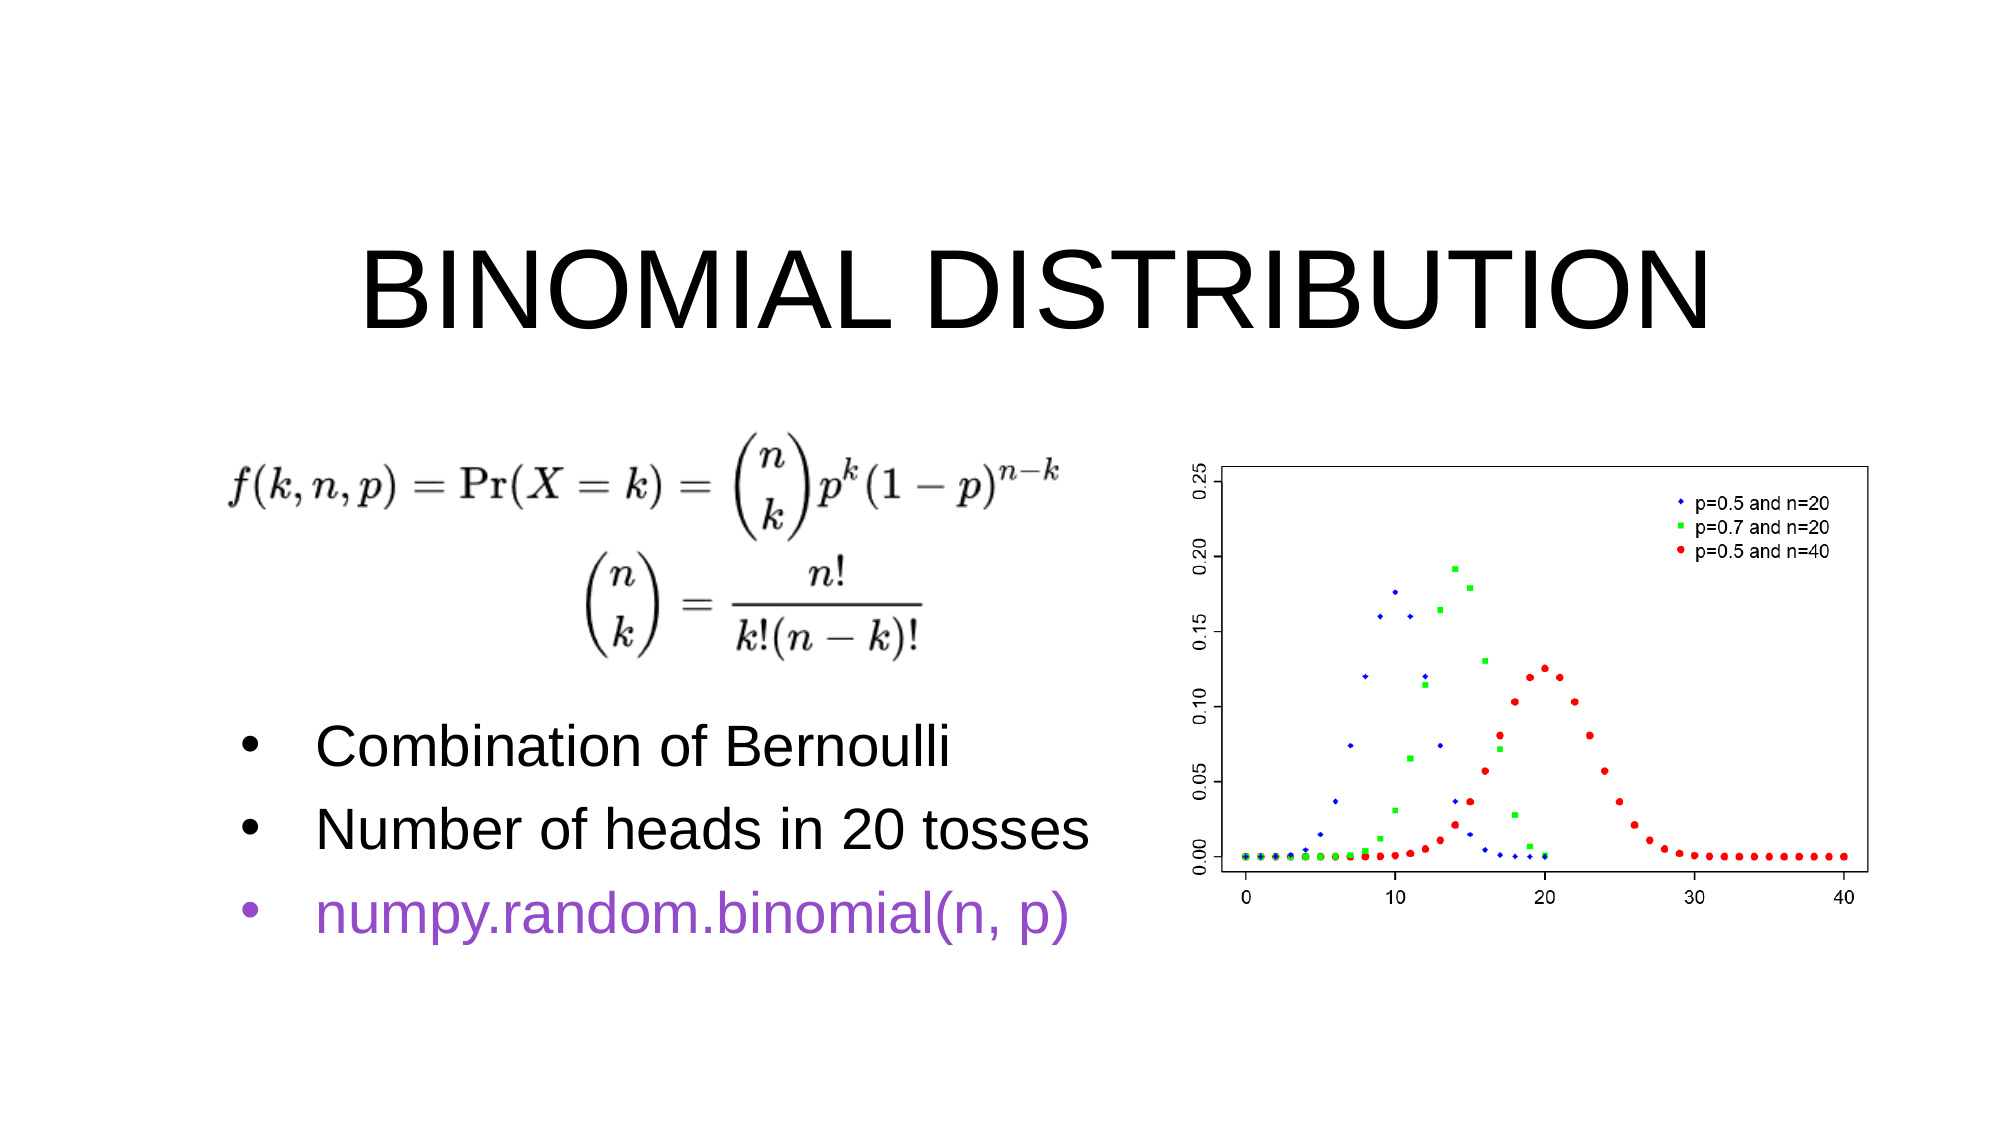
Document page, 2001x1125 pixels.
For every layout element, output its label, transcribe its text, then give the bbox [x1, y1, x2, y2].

text_box BINOMIAL DISTRIBUTION [175, 208, 1824, 359]
text_box Combination of Bernoulli Number of heads in 20 tosses numpy.random.binomial(n, p) [225, 687, 1732, 953]
picture [1181, 458, 1876, 921]
picture [225, 427, 1065, 667]
